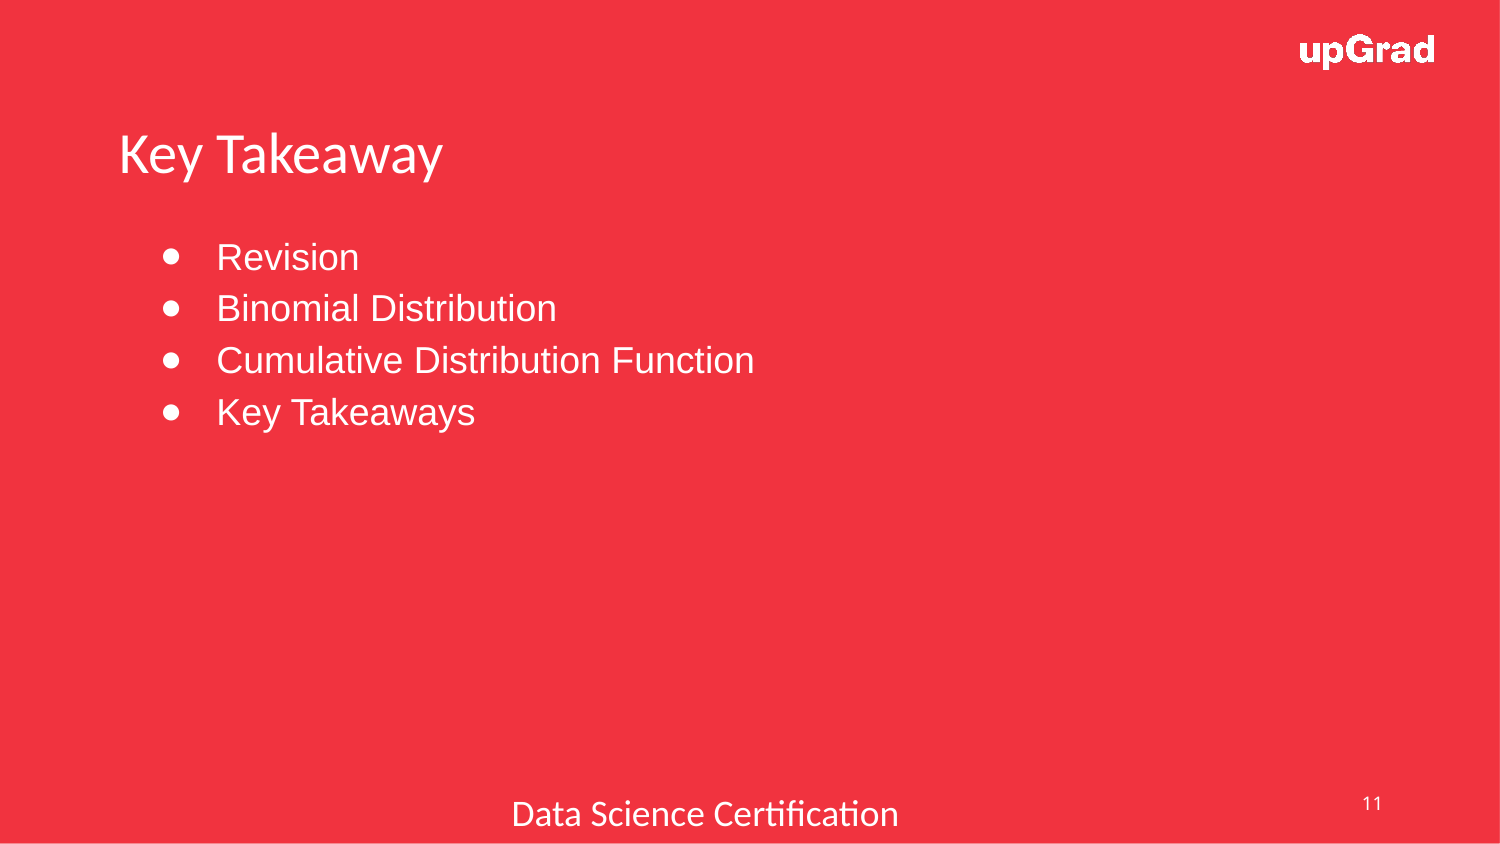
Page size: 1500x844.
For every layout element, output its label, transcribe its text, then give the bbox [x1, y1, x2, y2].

text_box Revision Binomial Distribution Cumulative Distribution Function Key Takeaways [126, 210, 1113, 448]
picture [1300, 34, 1434, 70]
text_box Data Science Certification Program [496, 781, 1003, 827]
text_box Key Takeaway [104, 107, 832, 193]
text_box ‹#› [1060, 781, 1399, 827]
